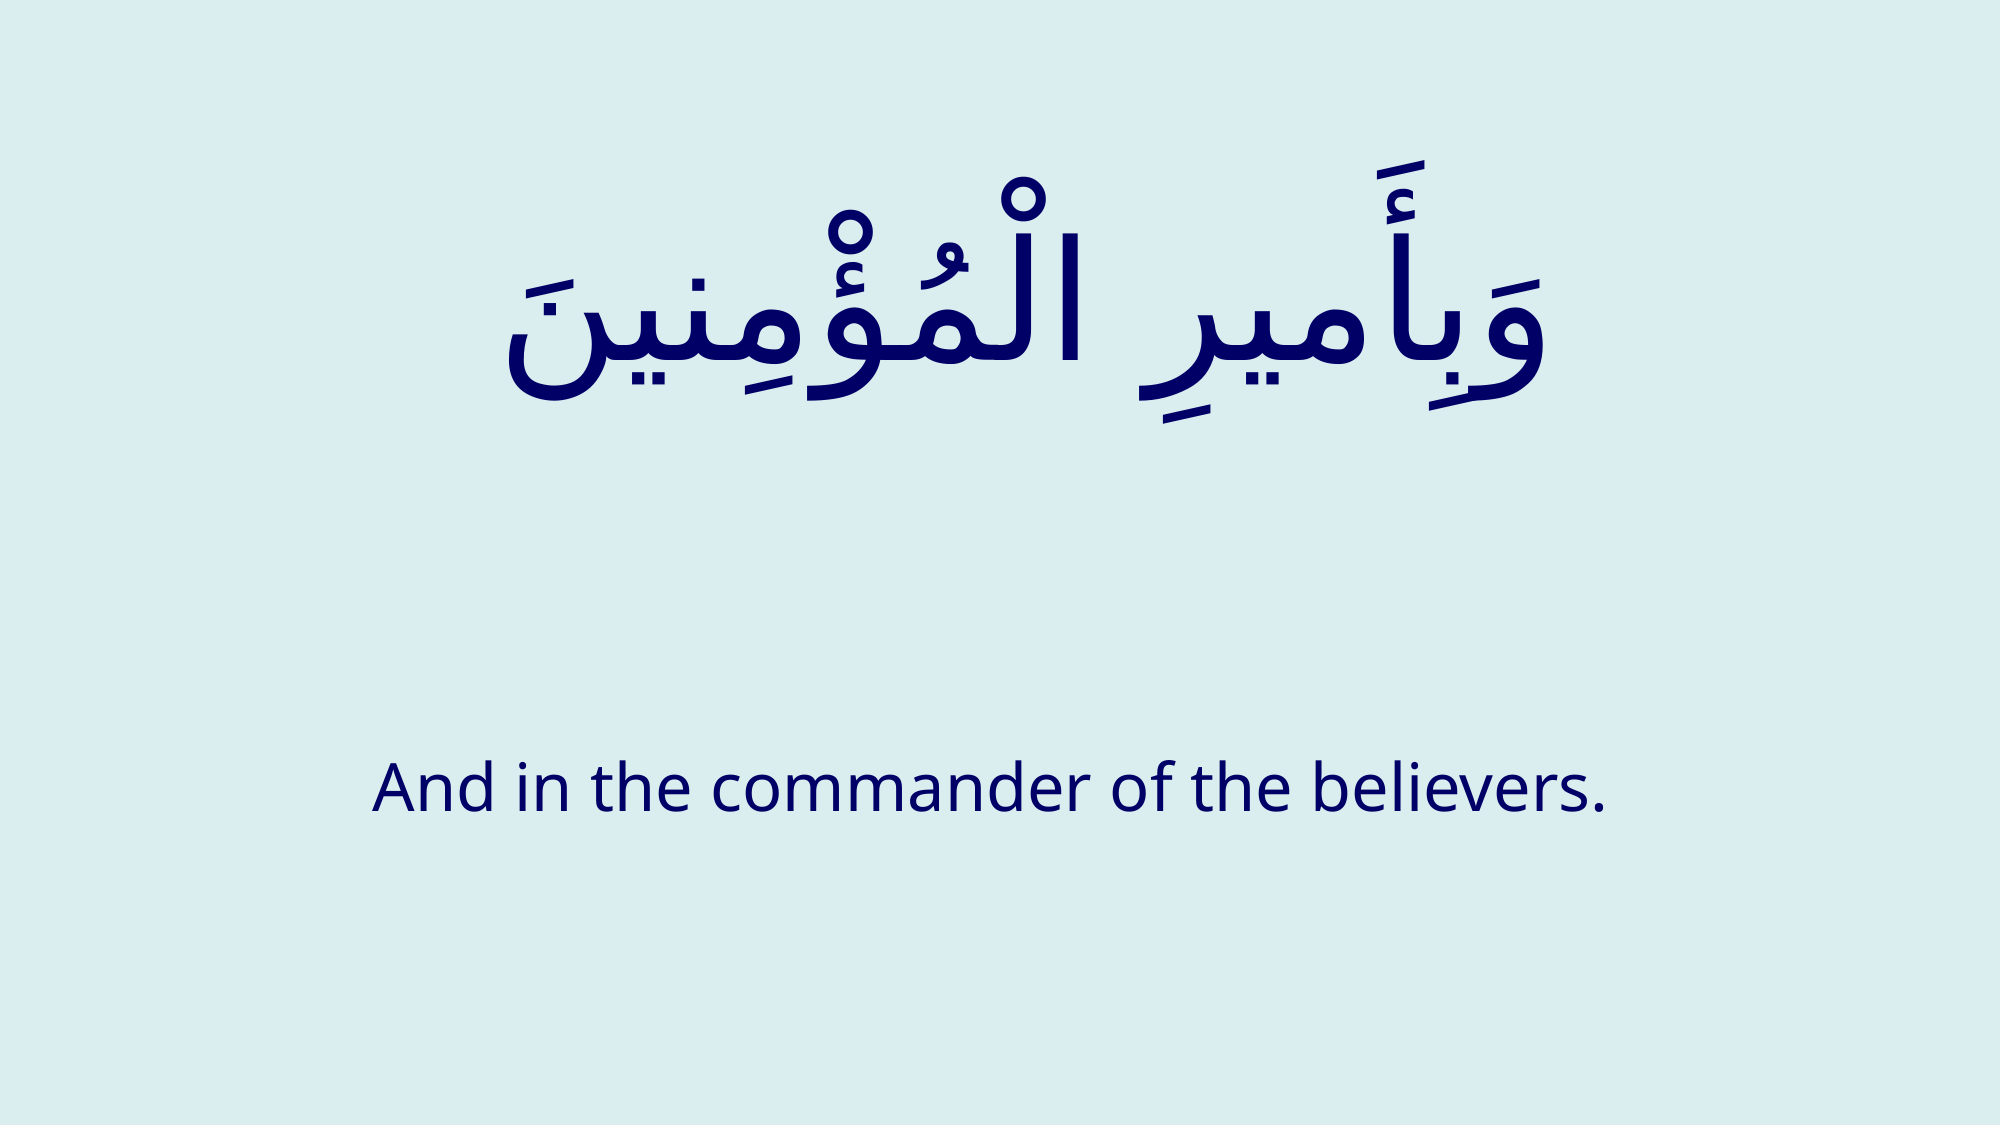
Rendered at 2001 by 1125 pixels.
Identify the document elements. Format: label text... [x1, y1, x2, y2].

title وَبِأَميرِ الْمُؤْمِنينَ [0, 200, 2000, 388]
list And in the commander of the believers. [356, 737, 1644, 1050]
